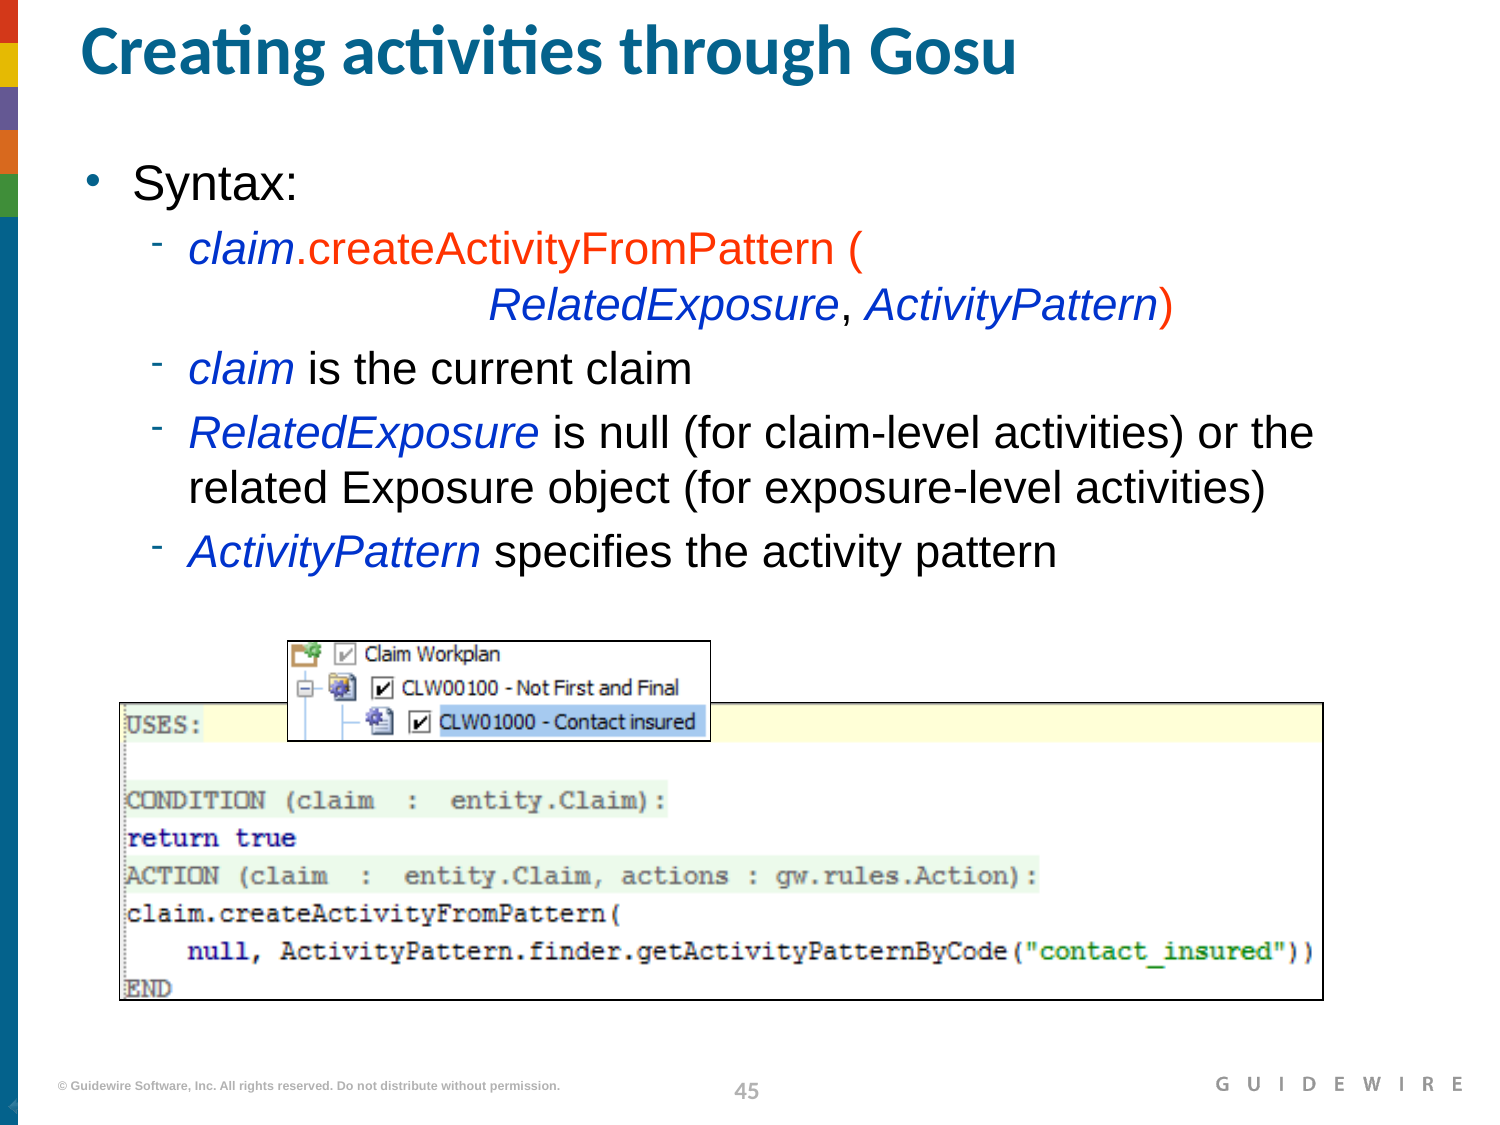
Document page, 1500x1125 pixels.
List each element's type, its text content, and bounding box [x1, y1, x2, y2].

title Creating activities through Gosu [81, 19, 1446, 142]
picture [10, 1101, 18, 1111]
picture [1215, 1073, 1480, 1096]
picture [120, 641, 1323, 1000]
picture [0, 0, 18, 216]
list Syntax: claim.createActivityFromPattern ( RelatedExposure, ActivityPattern) claim is the current claim RelatedExposure is null (for claim-level activities) or the related Exposure object (for exposure-level activities) ActivityPattern specifies the activity pattern [85, 149, 1450, 1050]
